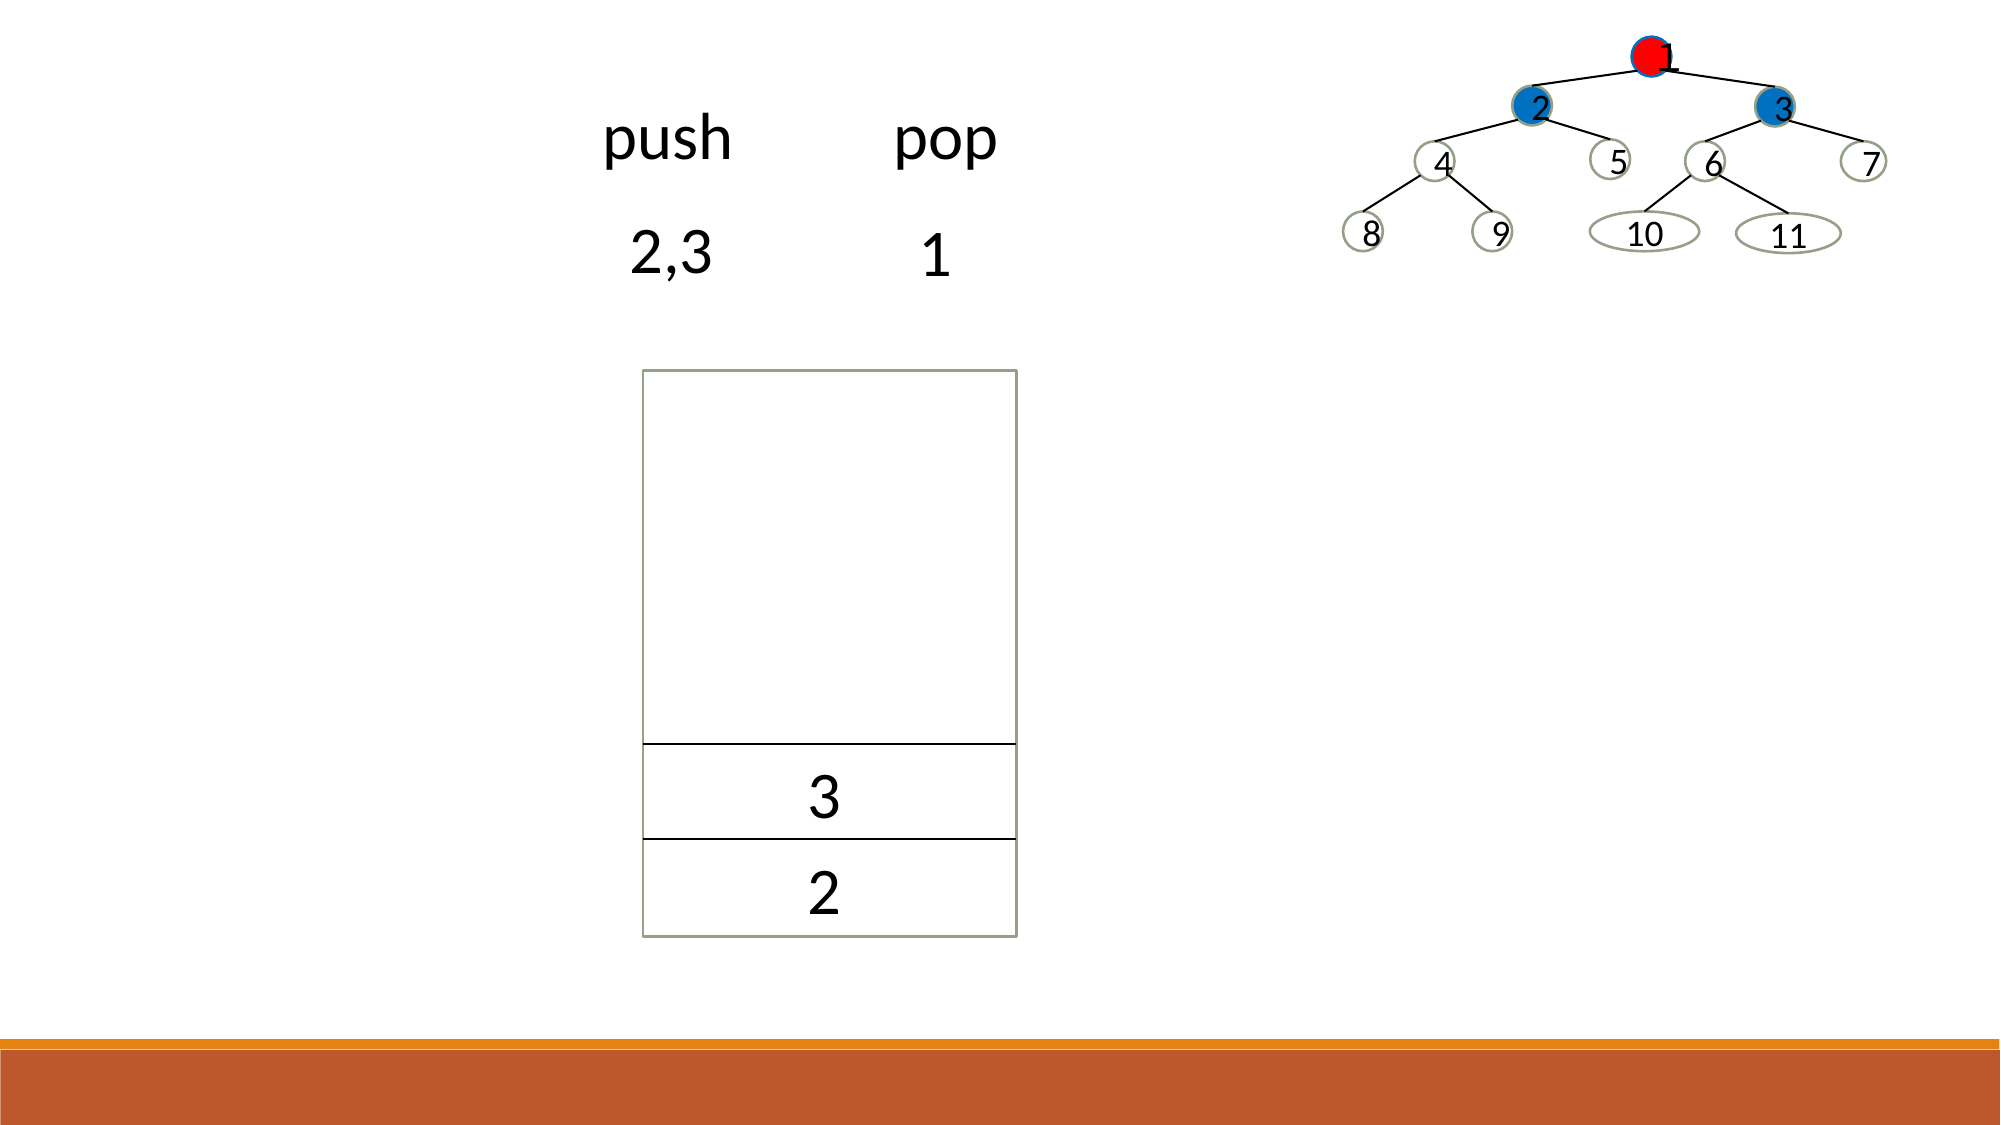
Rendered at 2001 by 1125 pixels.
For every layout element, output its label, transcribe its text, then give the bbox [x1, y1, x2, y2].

text_box 10 [1588, 210, 1701, 253]
text_box 3 [1753, 87, 1797, 128]
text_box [1448, 174, 1493, 212]
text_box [1545, 119, 1611, 140]
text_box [1664, 70, 1776, 88]
text_box pop [878, 85, 1176, 271]
text_box 8 [1341, 210, 1385, 253]
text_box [1704, 120, 1762, 142]
text_box [642, 844, 1018, 938]
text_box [1362, 174, 1422, 212]
text_box [642, 369, 1018, 743]
text_box 4 [1413, 140, 1456, 183]
text_box [922, 752, 1018, 836]
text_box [1434, 119, 1519, 142]
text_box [1644, 174, 1692, 212]
text_box 3 [792, 752, 922, 835]
text_box 2 [1510, 84, 1554, 127]
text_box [1718, 174, 1789, 214]
text_box 9 [1471, 211, 1514, 253]
text_box 5 [1588, 140, 1632, 181]
text_box 7 [1839, 141, 1888, 183]
text_box 2,3 [614, 199, 744, 294]
text_box push [587, 85, 775, 226]
text_box 6 [1683, 140, 1727, 183]
text_box [642, 748, 792, 838]
text_box 2 [792, 849, 922, 936]
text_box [1788, 120, 1865, 142]
text_box 11 [1734, 212, 1843, 255]
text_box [1531, 70, 1638, 87]
text_box １ [1630, 35, 1673, 78]
text_box 1 [903, 202, 1033, 298]
